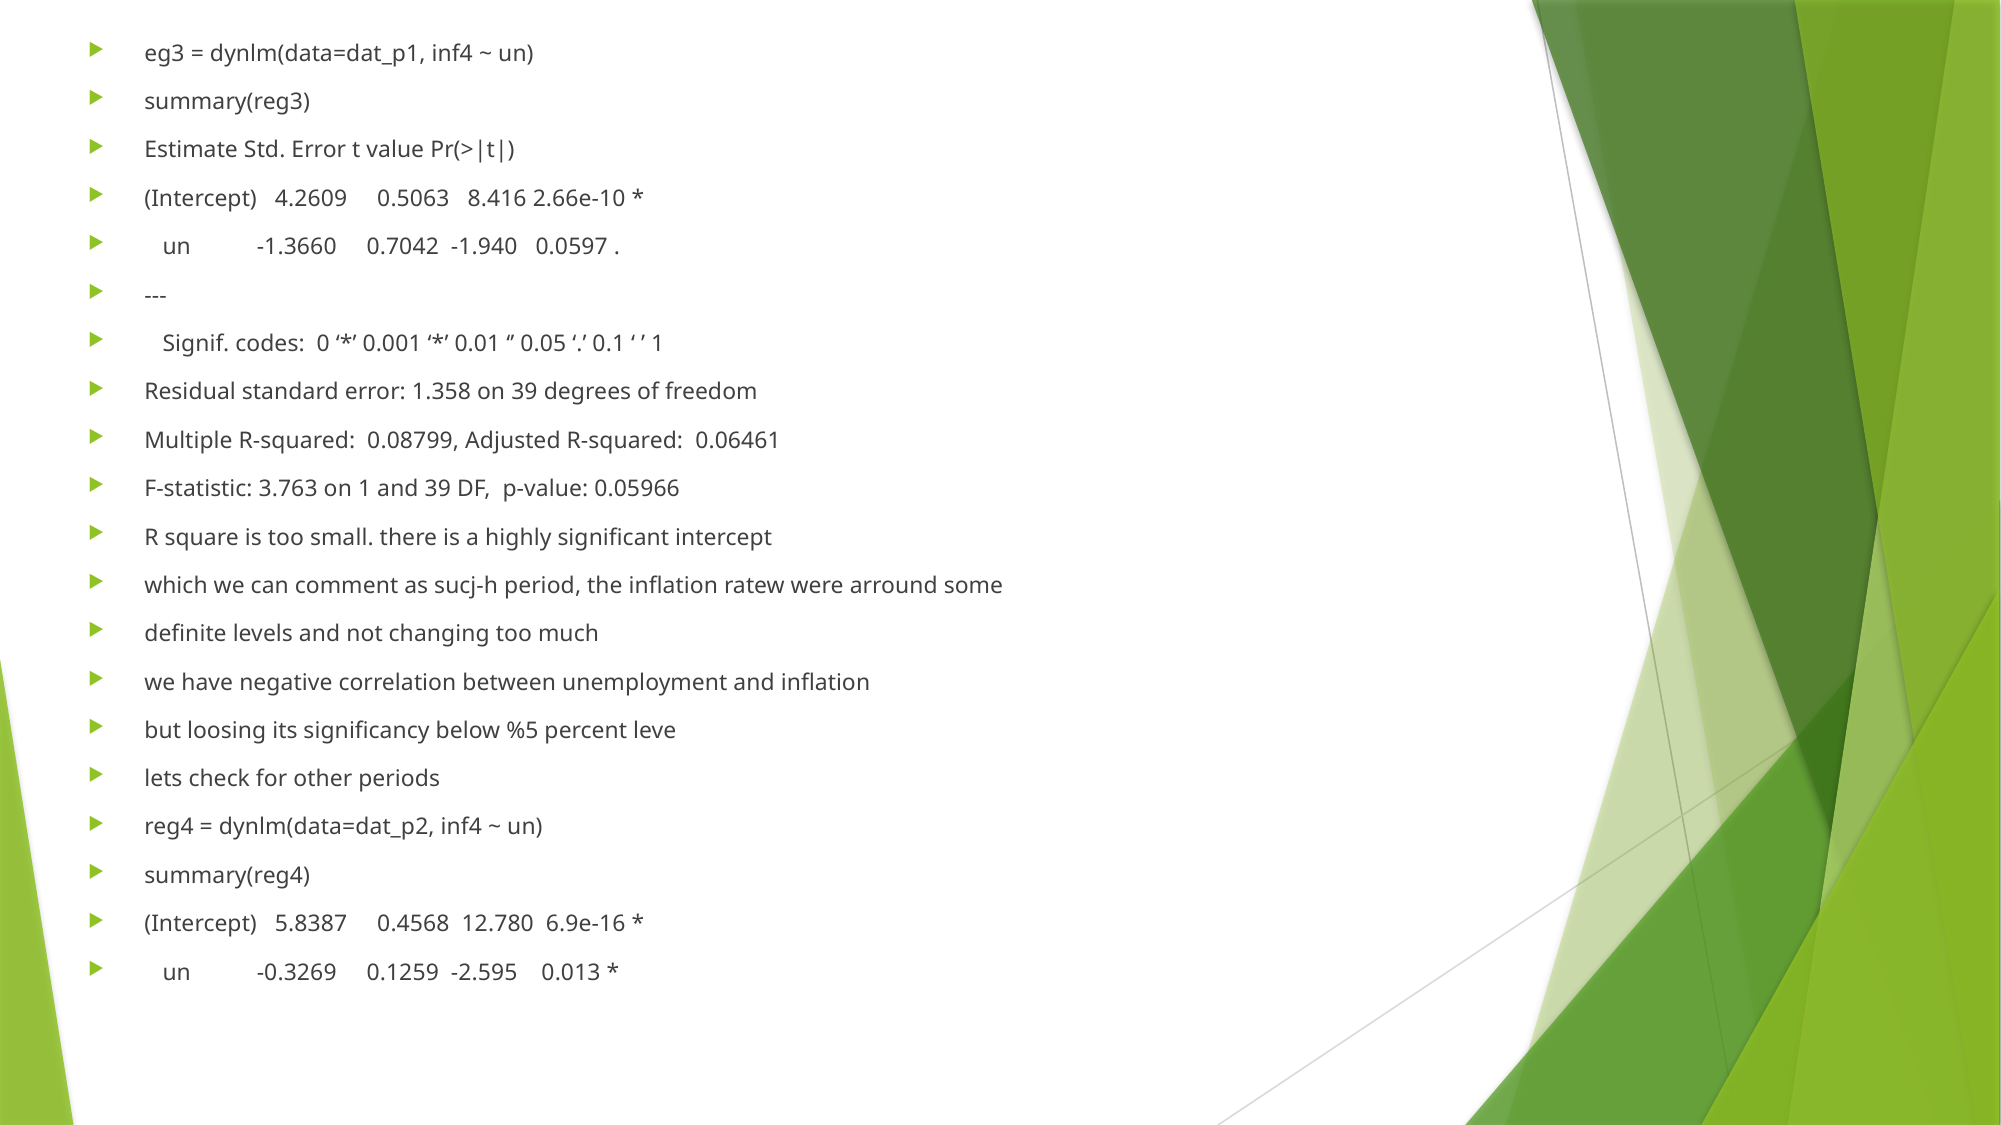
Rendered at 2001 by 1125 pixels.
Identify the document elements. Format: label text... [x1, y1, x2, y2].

list eg3 = dynlm(data=dat_p1, inf4 ~ un) summary(reg3) Estimate Std. Error t value Pr(>|t|) (Intercept) 4.2609 0.5063 8.416 2.66e-10 * un -1.3660 0.7042 -1.940 0.0597 . --- Signif. codes: 0 ‘*’ 0.001 ‘*’ 0.01 ‘’ 0.05 ‘.’ 0.1 ‘ ’ 1 Residual standard error: 1.358 on 39 degrees of freedom Multiple R-squared: 0.08799, Adjusted R-squared: 0.06461 F-statistic: 3.763 on 1 and 39 DF, p-value: 0.05966 R square is too small. there is a highly significant intercept which we can comment as sucj-h period, the inflation ratew were arround some definite levels and not changing too much we have negative correlation between unemployment and inflation but loosing its significancy below %5 percent leve lets check for other periods reg4 = dynlm(data=dat_p2, inf4 ~ un) summary(reg4) (Intercept) 5.8387 0.4568 12.780 6.9e-16 * un -0.3269 0.1259 -2.595 0.013 * [73, 30, 1825, 1085]
